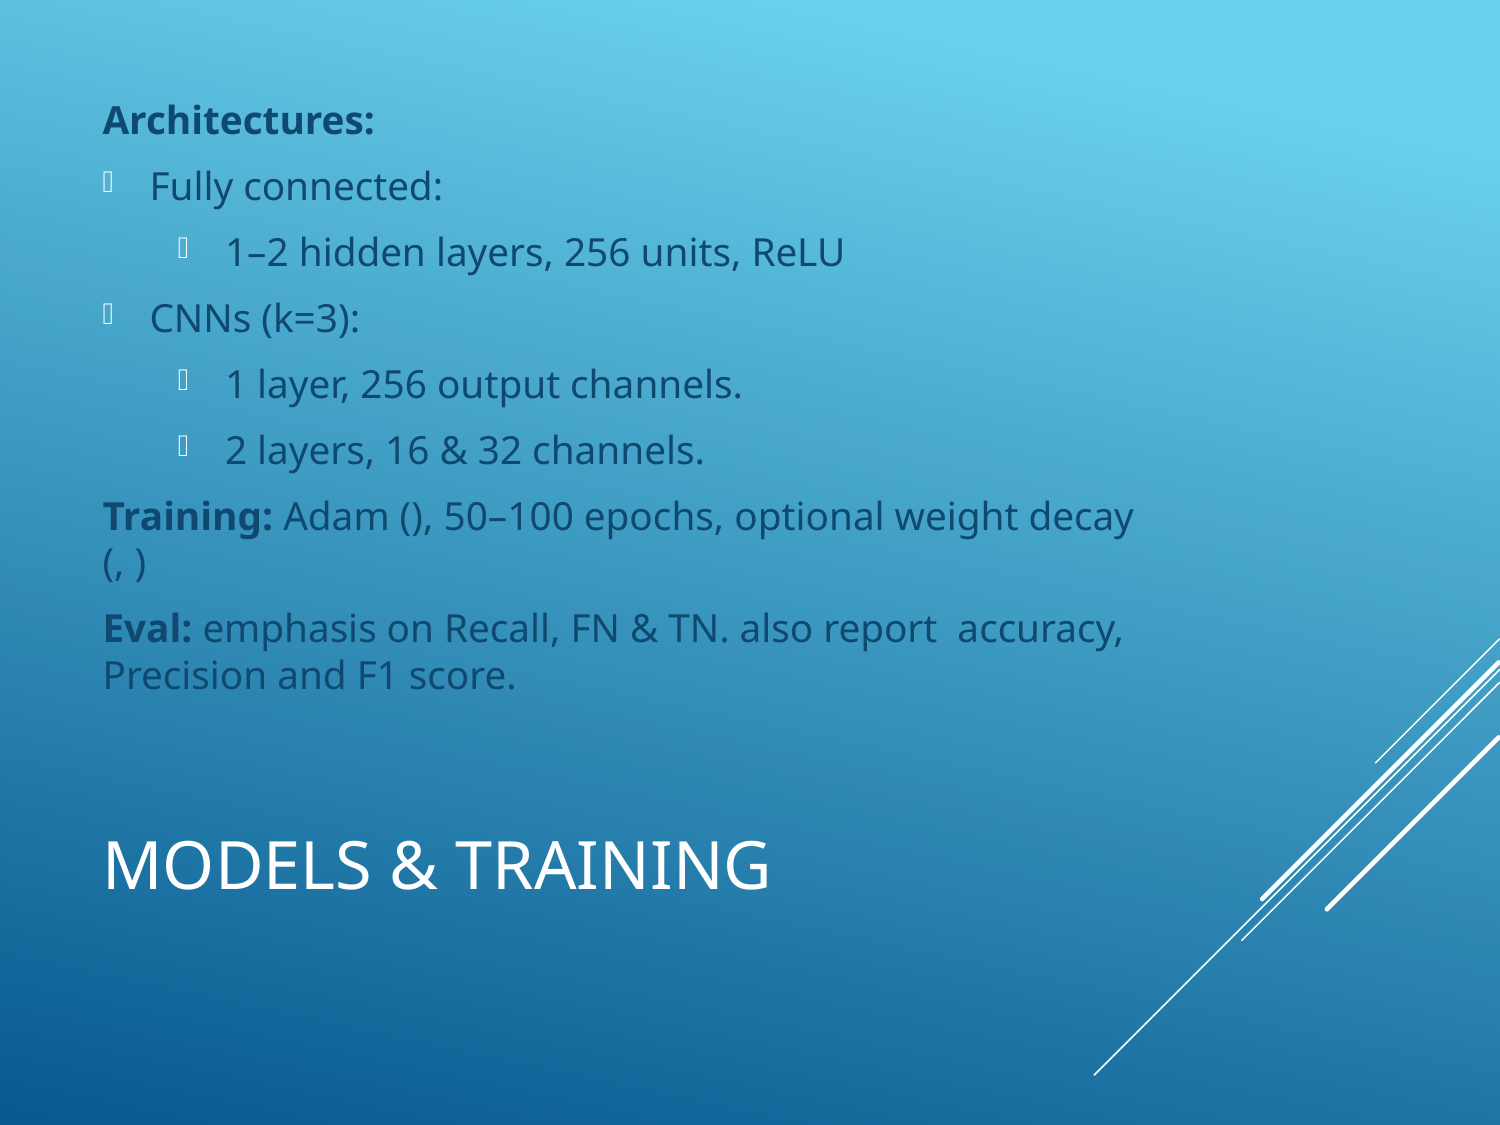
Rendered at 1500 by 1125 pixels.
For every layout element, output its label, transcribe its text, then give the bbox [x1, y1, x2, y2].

title Models & Training [87, 737, 1163, 988]
